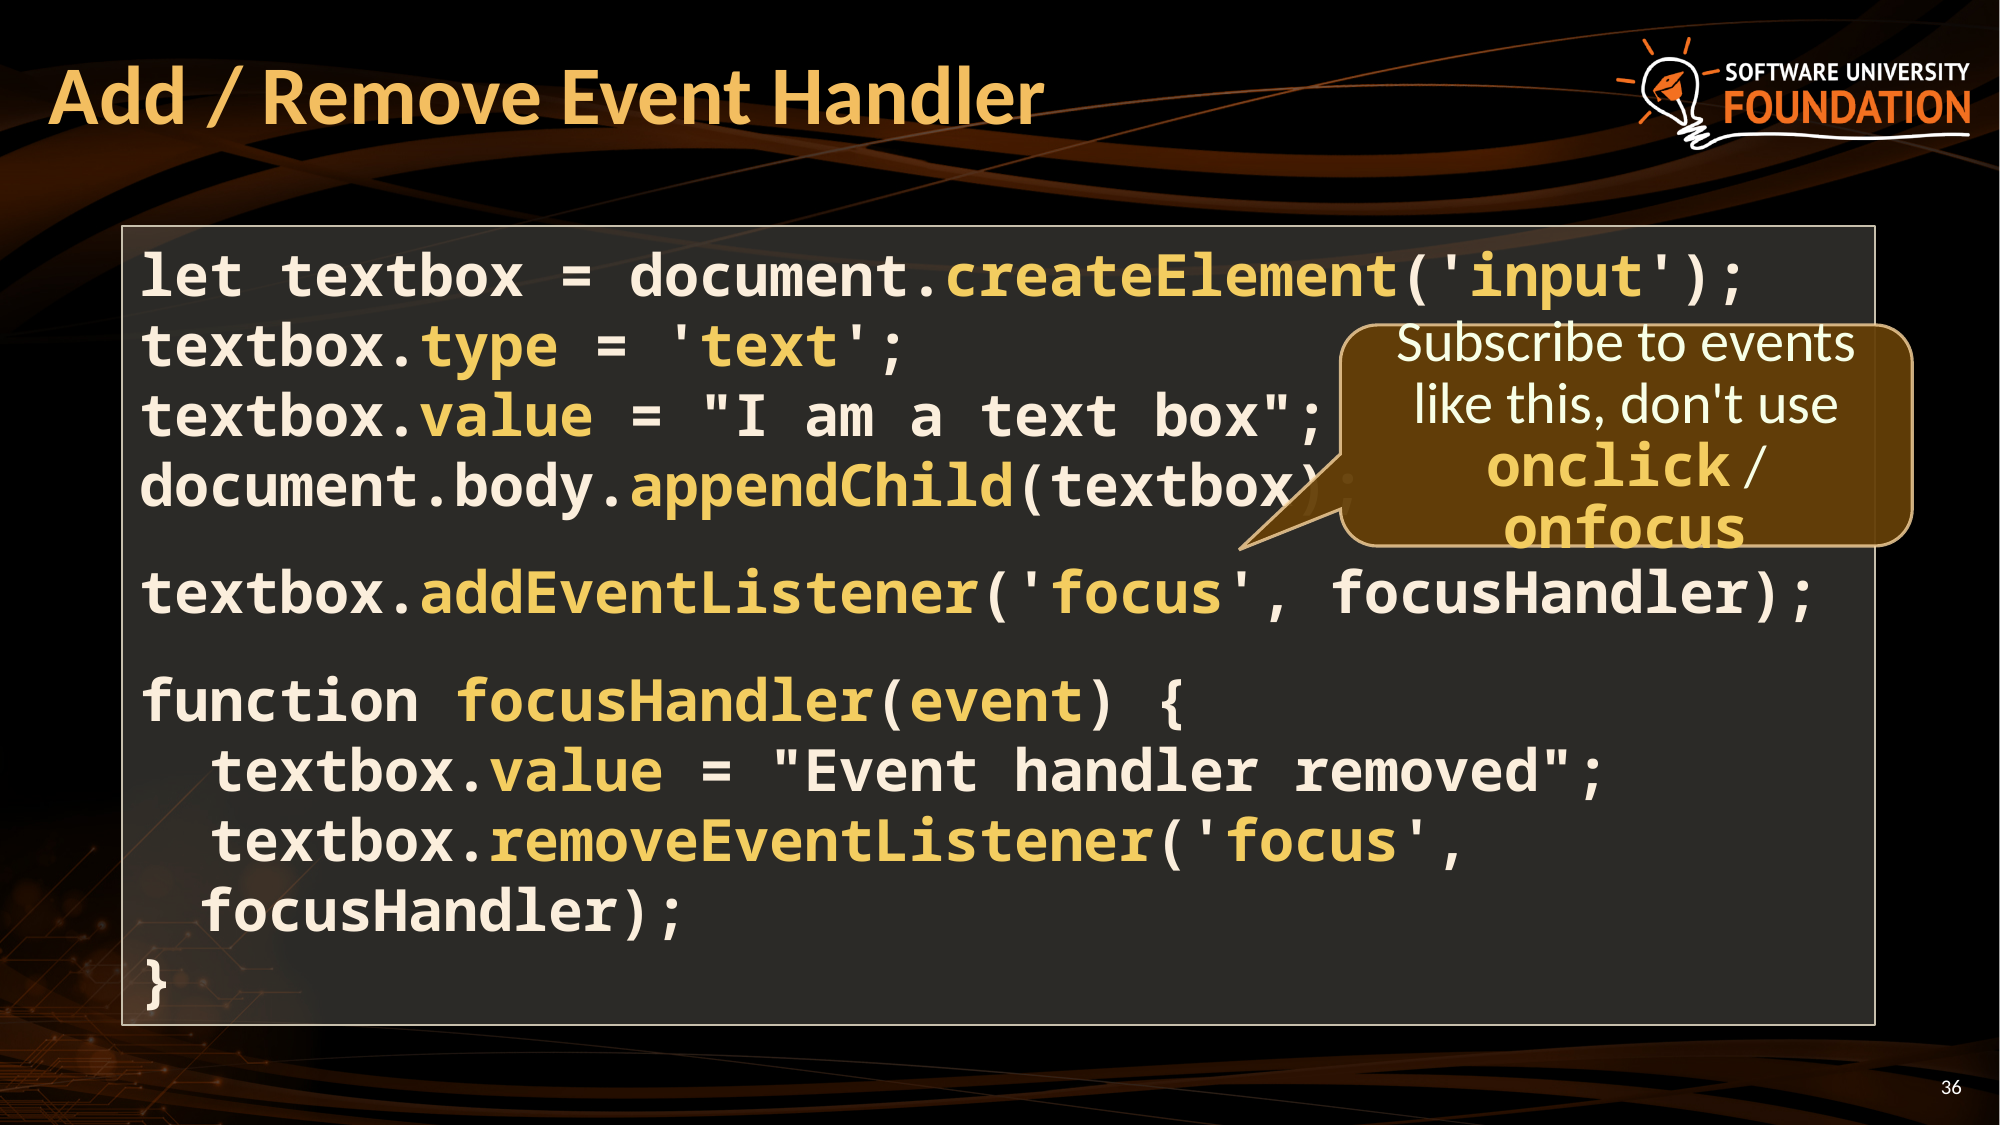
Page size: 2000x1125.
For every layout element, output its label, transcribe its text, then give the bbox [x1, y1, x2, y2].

title Add / Remove Event Handler [30, 6, 1602, 189]
text_box Subscribe to events like this, don't use onclick / onfocus [1238, 323, 1914, 551]
picture [0, 0, 2000, 1125]
text_box let textbox = document.createElement('input'); textbox.type = 'text'; textbox.value = "I am a text box"; document.body.appendChild(textbox); textbox.addEventListener('focus', focusHandler); function focusHandler(event) { textbox.value = "Event handler removed"; textbox.removeEventListener('focus', focusHandler); } [121, 226, 1875, 1025]
slide_number 36 [1897, 1070, 1968, 1103]
